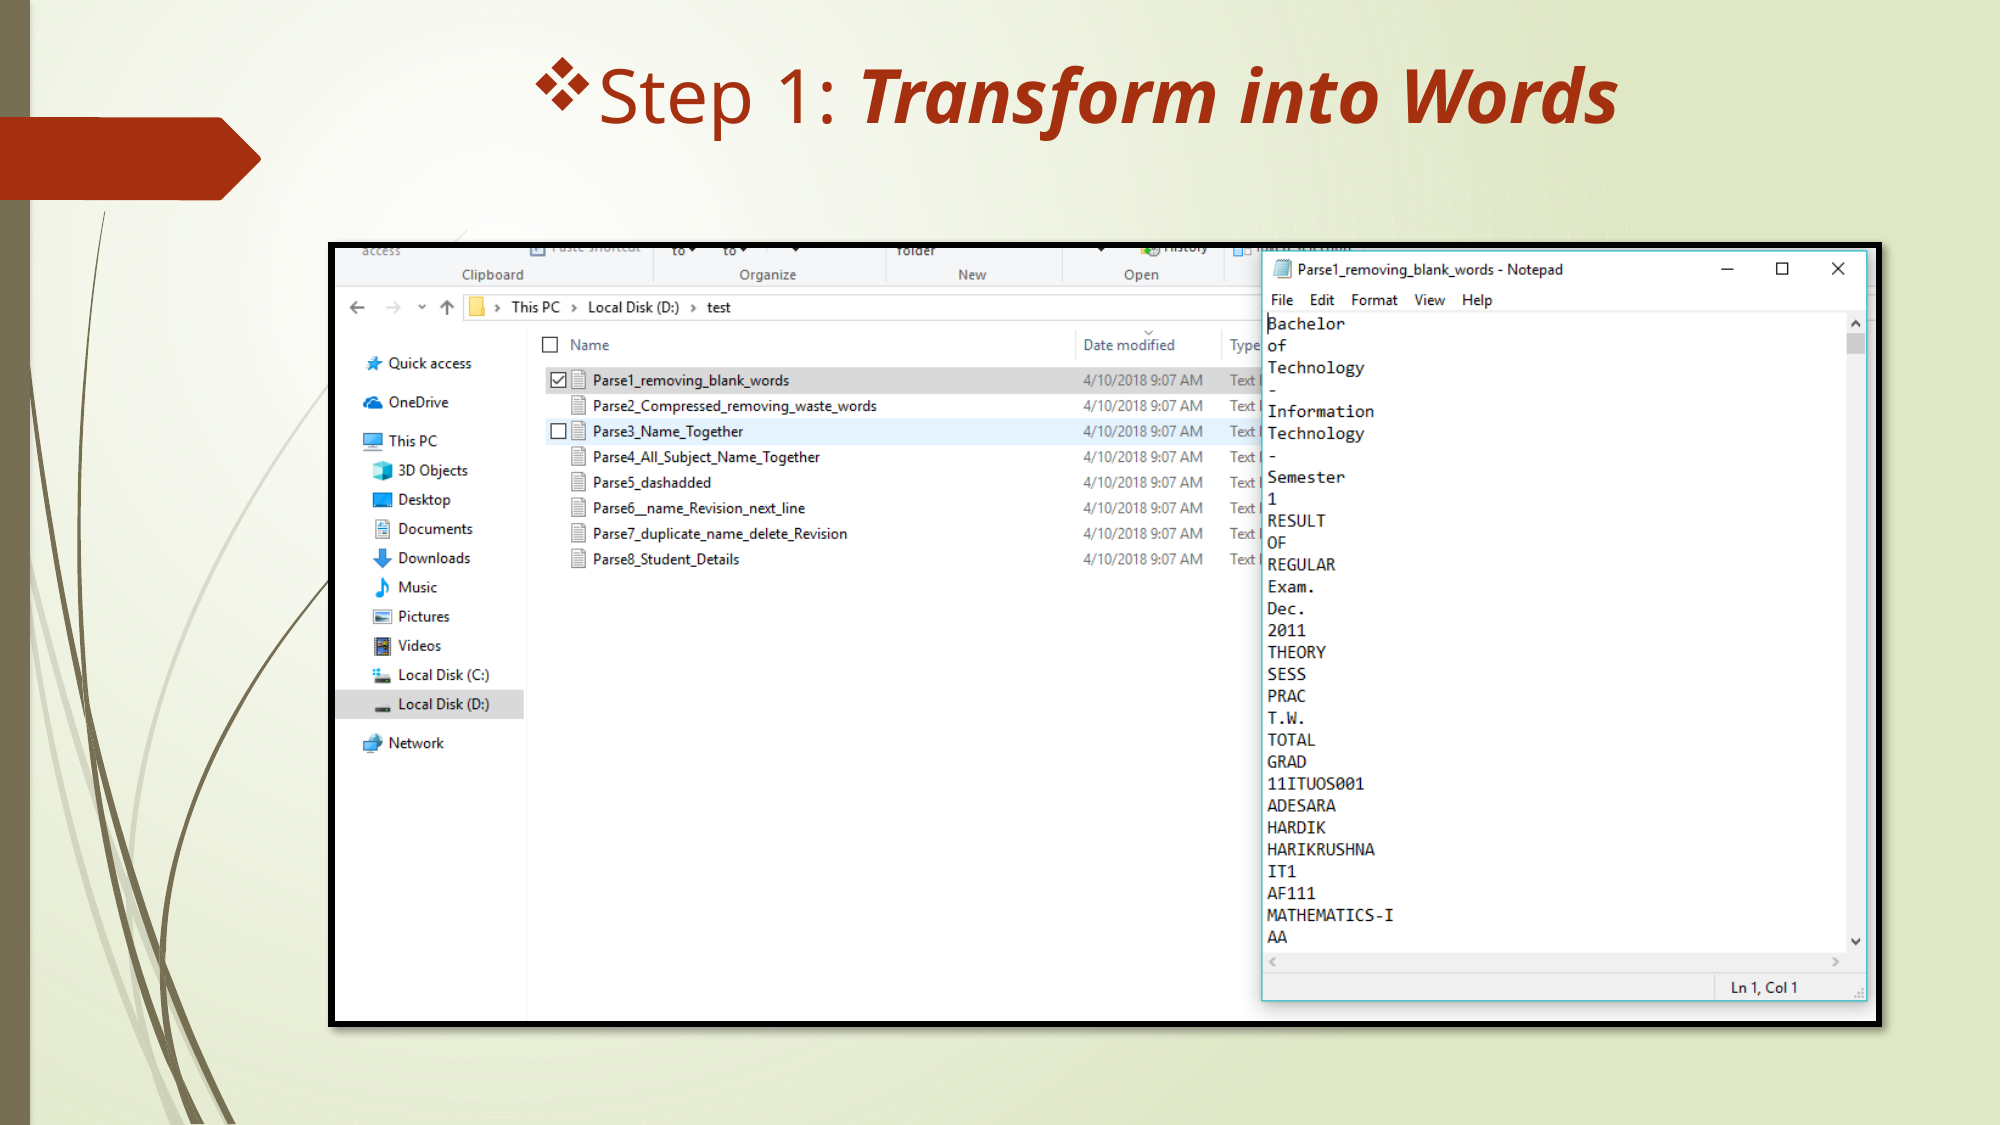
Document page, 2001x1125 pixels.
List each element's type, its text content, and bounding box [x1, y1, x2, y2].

title Step 1: Transform into Words [344, 41, 1807, 239]
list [334, 247, 1877, 1021]
